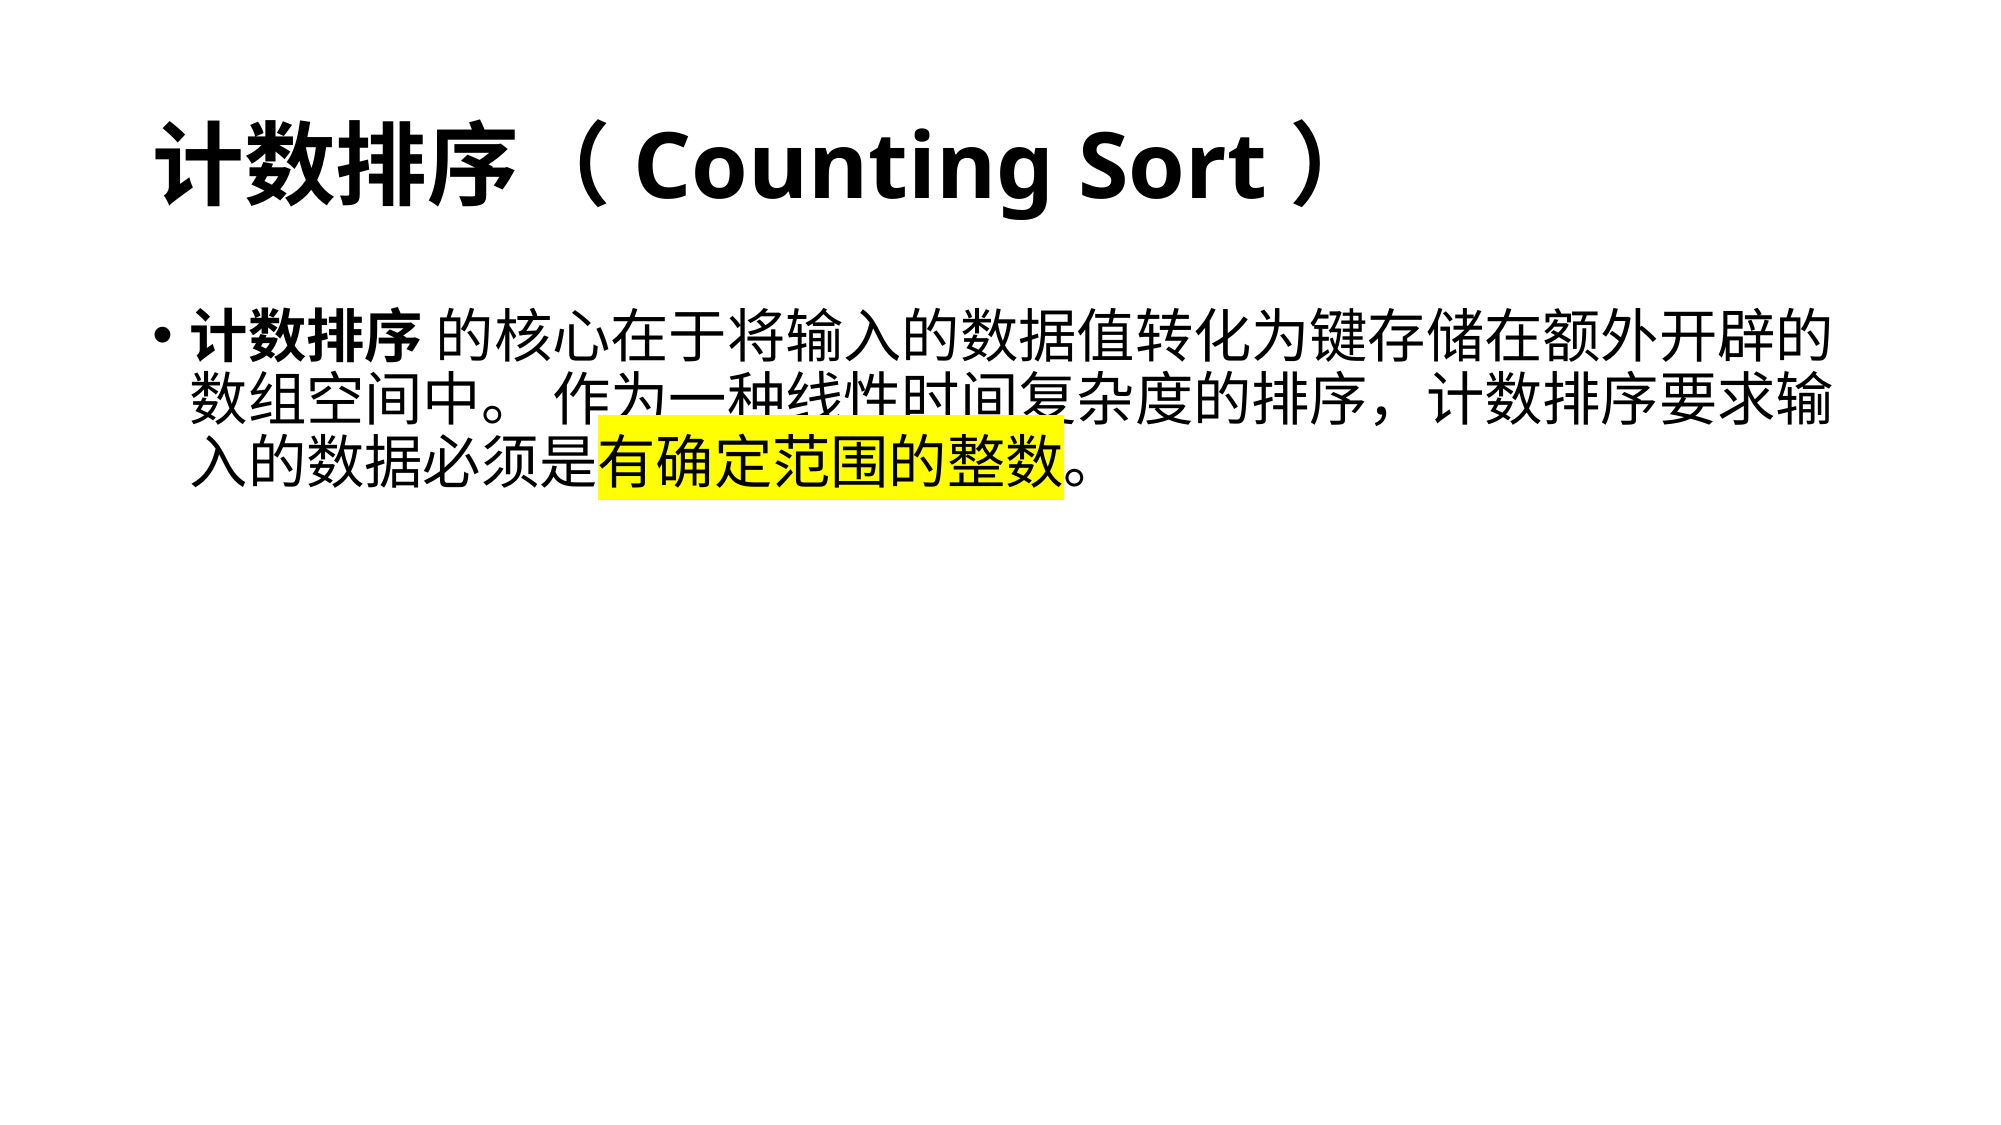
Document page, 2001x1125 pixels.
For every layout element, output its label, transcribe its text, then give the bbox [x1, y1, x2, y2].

title 计数排序（Counting Sort） [137, 59, 1863, 278]
list 计数排序 的核心在于将输入的数据值转化为键存储在额外开辟的数组空间中。 作为一种线性时间复杂度的排序，计数排序要求输入的数据必须是有确定范围的整数。 [137, 299, 1863, 1014]
